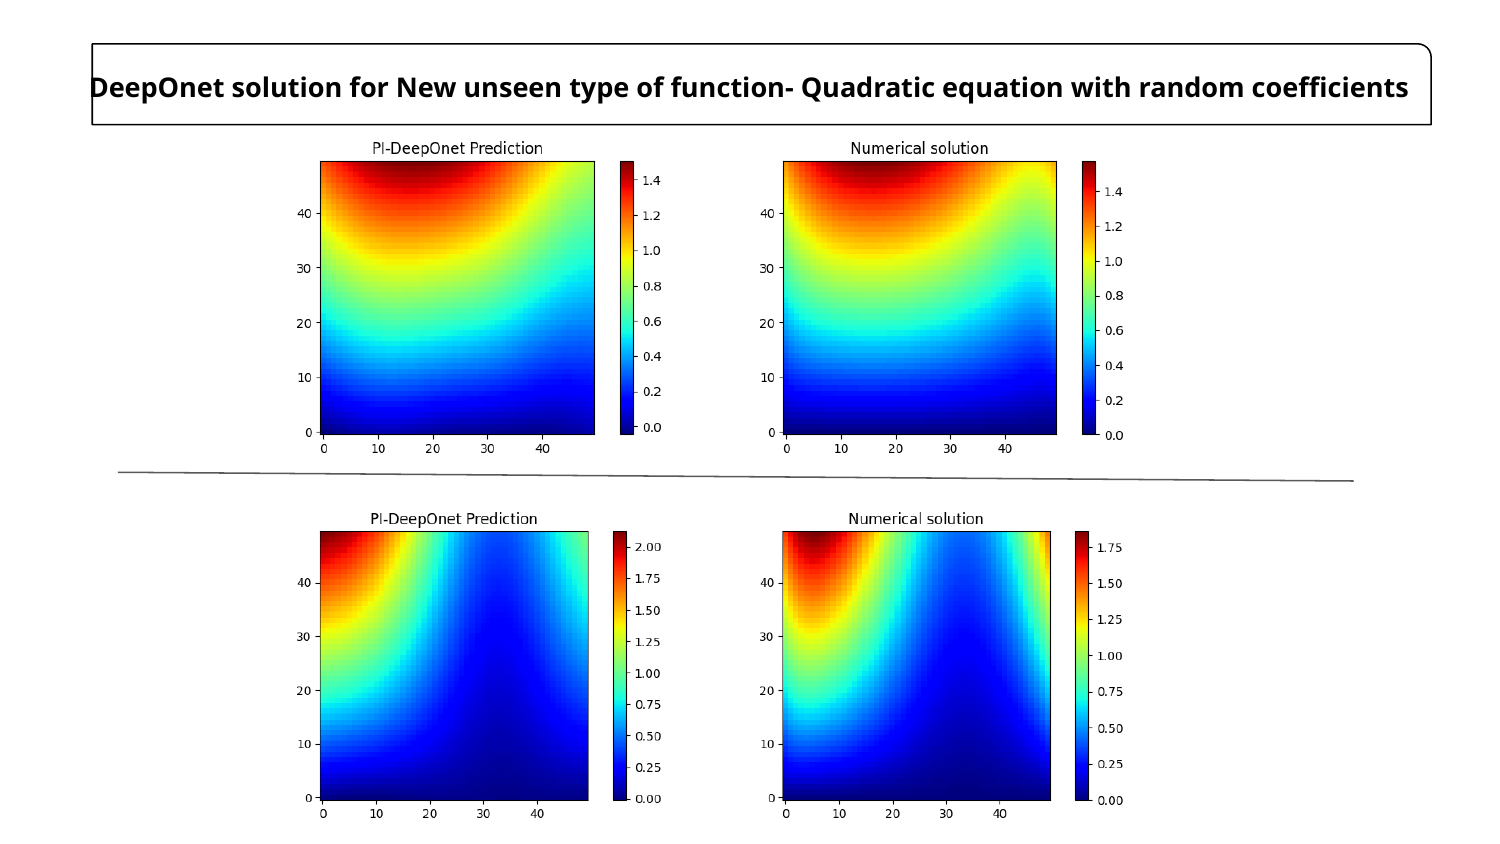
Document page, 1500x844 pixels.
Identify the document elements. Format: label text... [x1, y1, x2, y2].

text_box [117, 471, 1354, 482]
picture [749, 503, 1131, 829]
picture [287, 132, 669, 465]
text_box DeepOnet solution for New unseen type of function- Quadratic equation with random coefficients [48, 55, 1450, 146]
text_box [92, 43, 1432, 125]
picture [749, 132, 1131, 465]
picture [287, 503, 669, 829]
